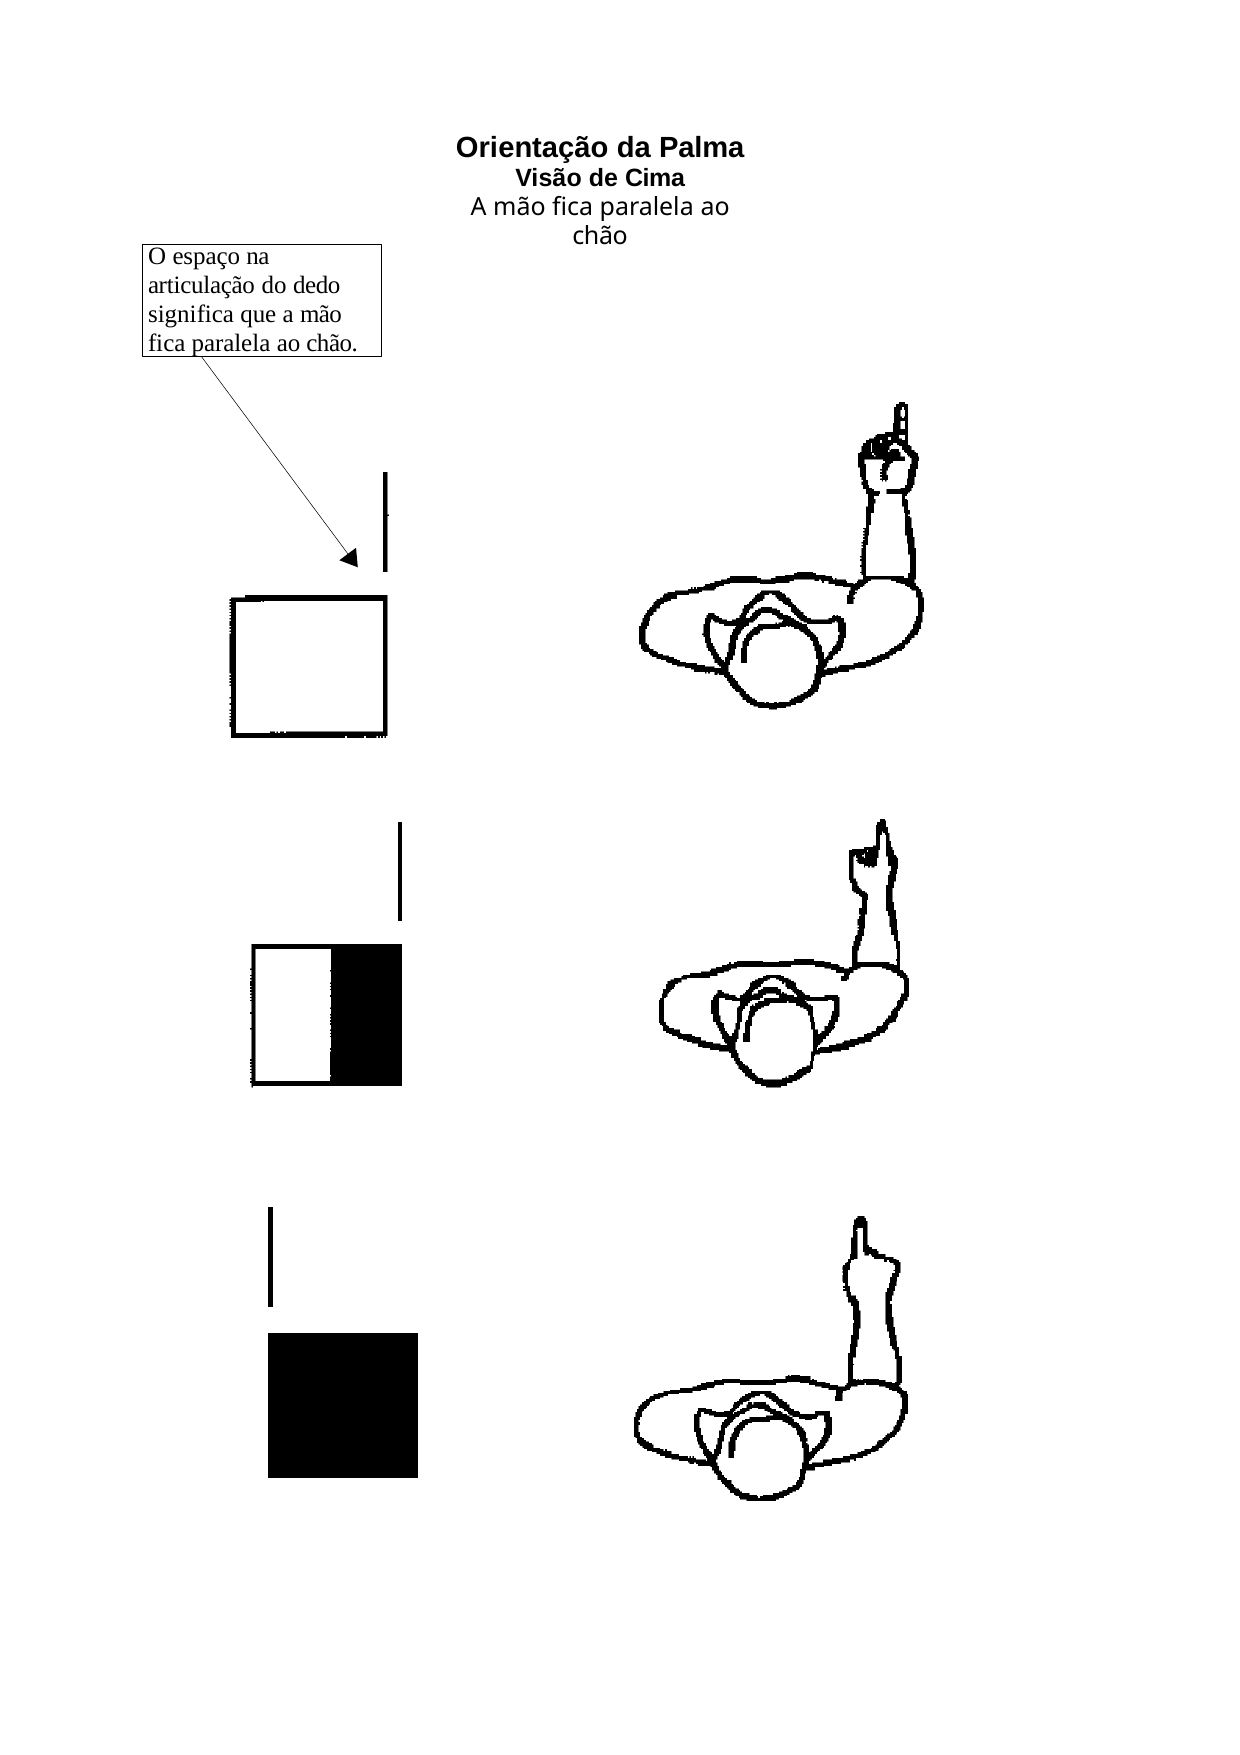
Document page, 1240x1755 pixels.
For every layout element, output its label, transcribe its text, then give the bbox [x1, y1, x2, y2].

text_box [169, 356, 1002, 746]
picture [168, 755, 1004, 1159]
text_box O espaço na articulação do dedo significa que a mão fica paralela ao chão. [142, 243, 382, 357]
text_box Orientação da Palma Visão de Cima A mão fica paralela ao chão [442, 126, 759, 250]
picture [170, 1172, 1004, 1533]
